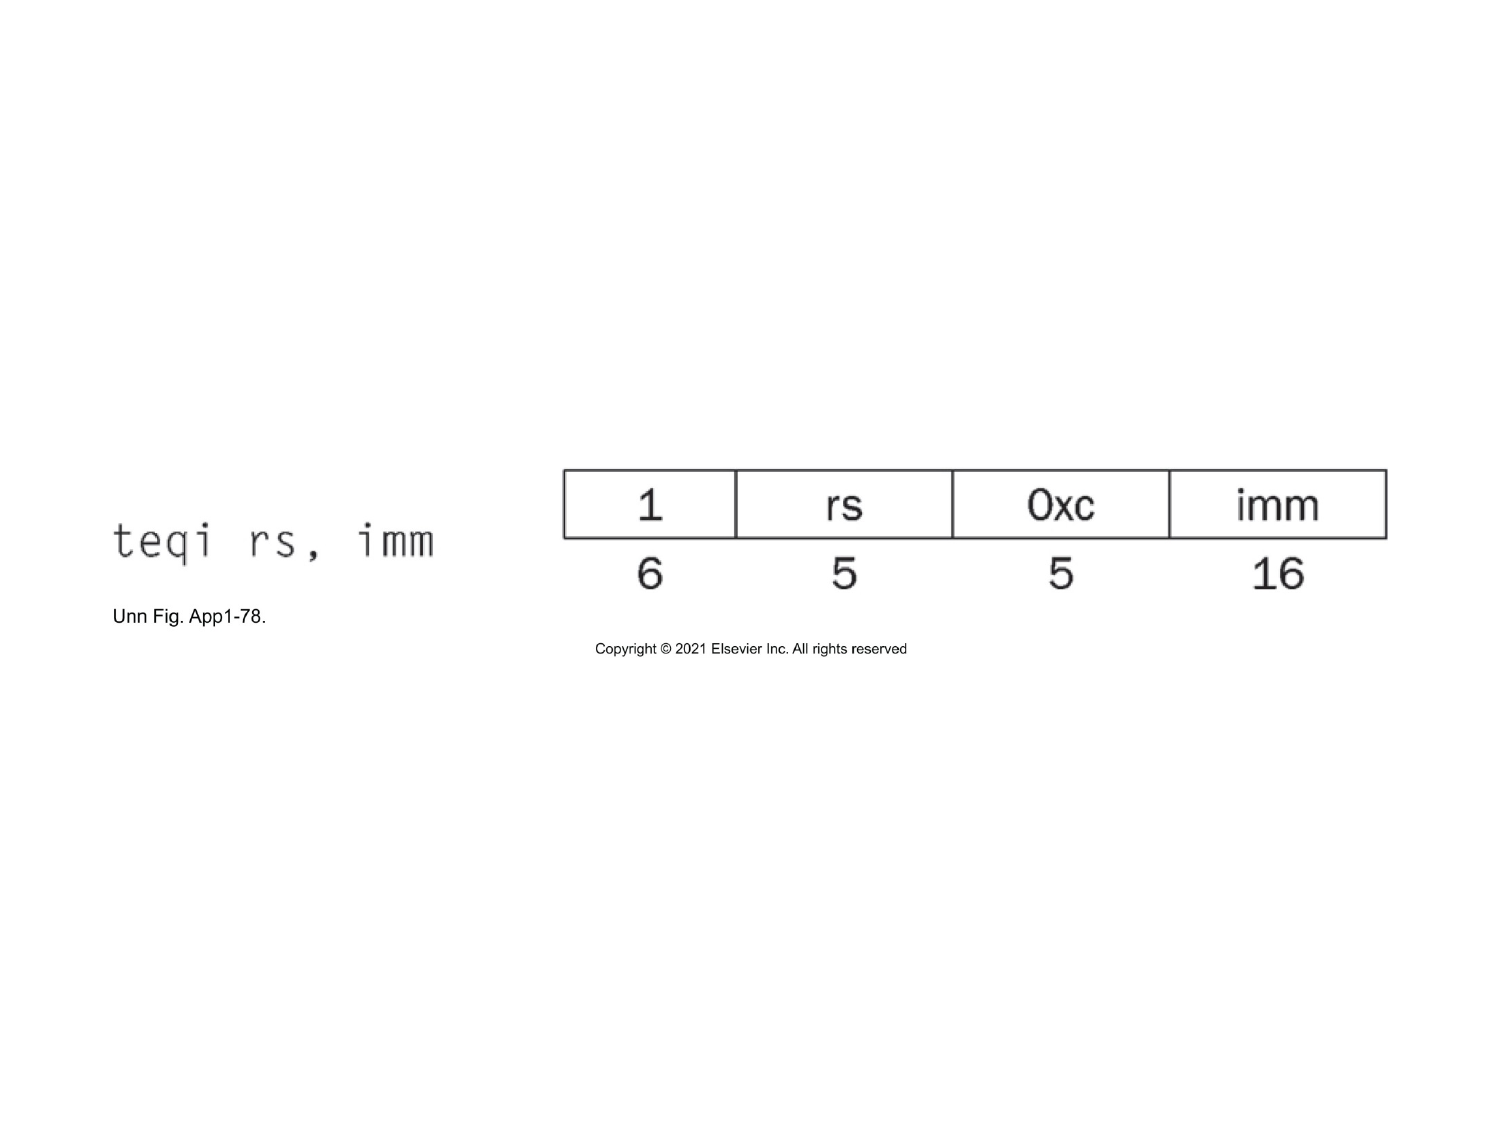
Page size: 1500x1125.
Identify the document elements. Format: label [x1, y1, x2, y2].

picture [112, 467, 1388, 658]
